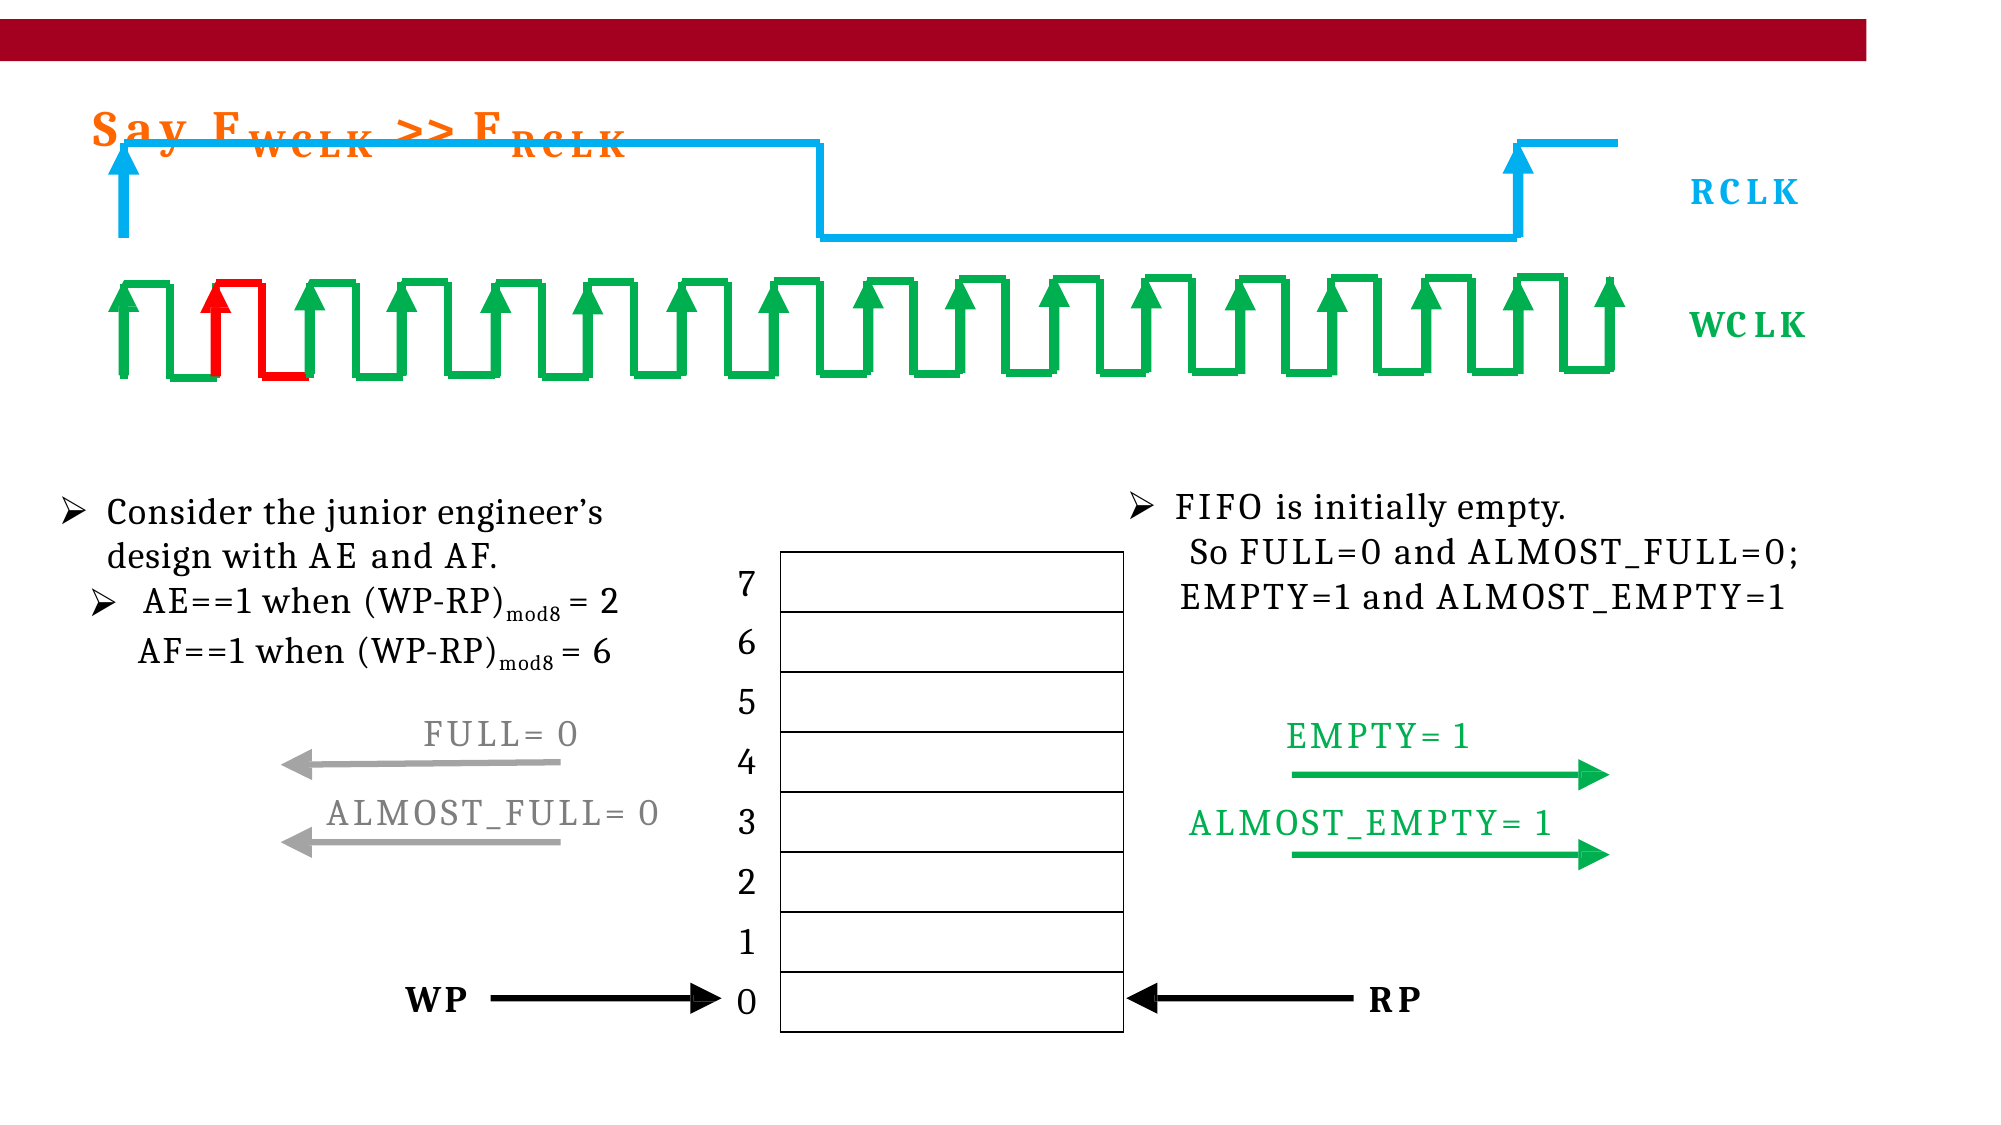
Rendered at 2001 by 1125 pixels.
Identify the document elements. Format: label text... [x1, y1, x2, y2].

table_cell [781, 913, 1123, 971]
text_box [1126, 982, 1354, 1014]
text_box [280, 826, 561, 858]
table_cell [781, 613, 1123, 671]
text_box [107, 272, 1626, 383]
text_box [490, 982, 722, 1014]
table_cell 0 [716, 974, 778, 1026]
table_cell 6 [716, 614, 778, 674]
table_header 7 [716, 561, 778, 614]
table_header [781, 553, 1123, 611]
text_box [107, 138, 1619, 243]
text_box [1291, 759, 1610, 791]
text_box RP [1366, 972, 1430, 1020]
text_box RCLK WCLK [1687, 164, 1815, 346]
text_box WP [403, 972, 474, 1021]
table_cell 5 [716, 674, 778, 734]
table_cell [781, 793, 1123, 851]
table_cell 1 [716, 914, 778, 974]
table_cell [781, 673, 1123, 731]
table_cell [781, 733, 1123, 791]
table_cell [781, 853, 1123, 911]
table_cell 3 [716, 794, 778, 854]
table_cell 4 [716, 734, 778, 794]
text_box [0, 19, 1867, 62]
table_cell [781, 973, 1123, 1031]
text_box [1291, 839, 1610, 871]
title Say FWCLK >> FRCLK [87, 67, 666, 258]
text_box [280, 755, 561, 781]
text_box FIFO is initially empty. So FULL=0 and ALMOST_FULL=0; EMPTY=1 and ALMOST_EMPTY=1 [1126, 479, 1826, 617]
text_box EMPTY= 1 [1283, 708, 1481, 756]
text_box Consider the junior engineer’s design with AE and AF. AE==1 when (WP-RP)mod8 = 2 AF==1 when (WP-RP)mod8 = 6 FULL= 0 [54, 484, 637, 755]
text_box ALMOST_FULL= 0 [324, 786, 672, 834]
text_box ALMOST_EMPTY= 1 [1186, 796, 1568, 844]
table_cell 2 [716, 854, 778, 914]
